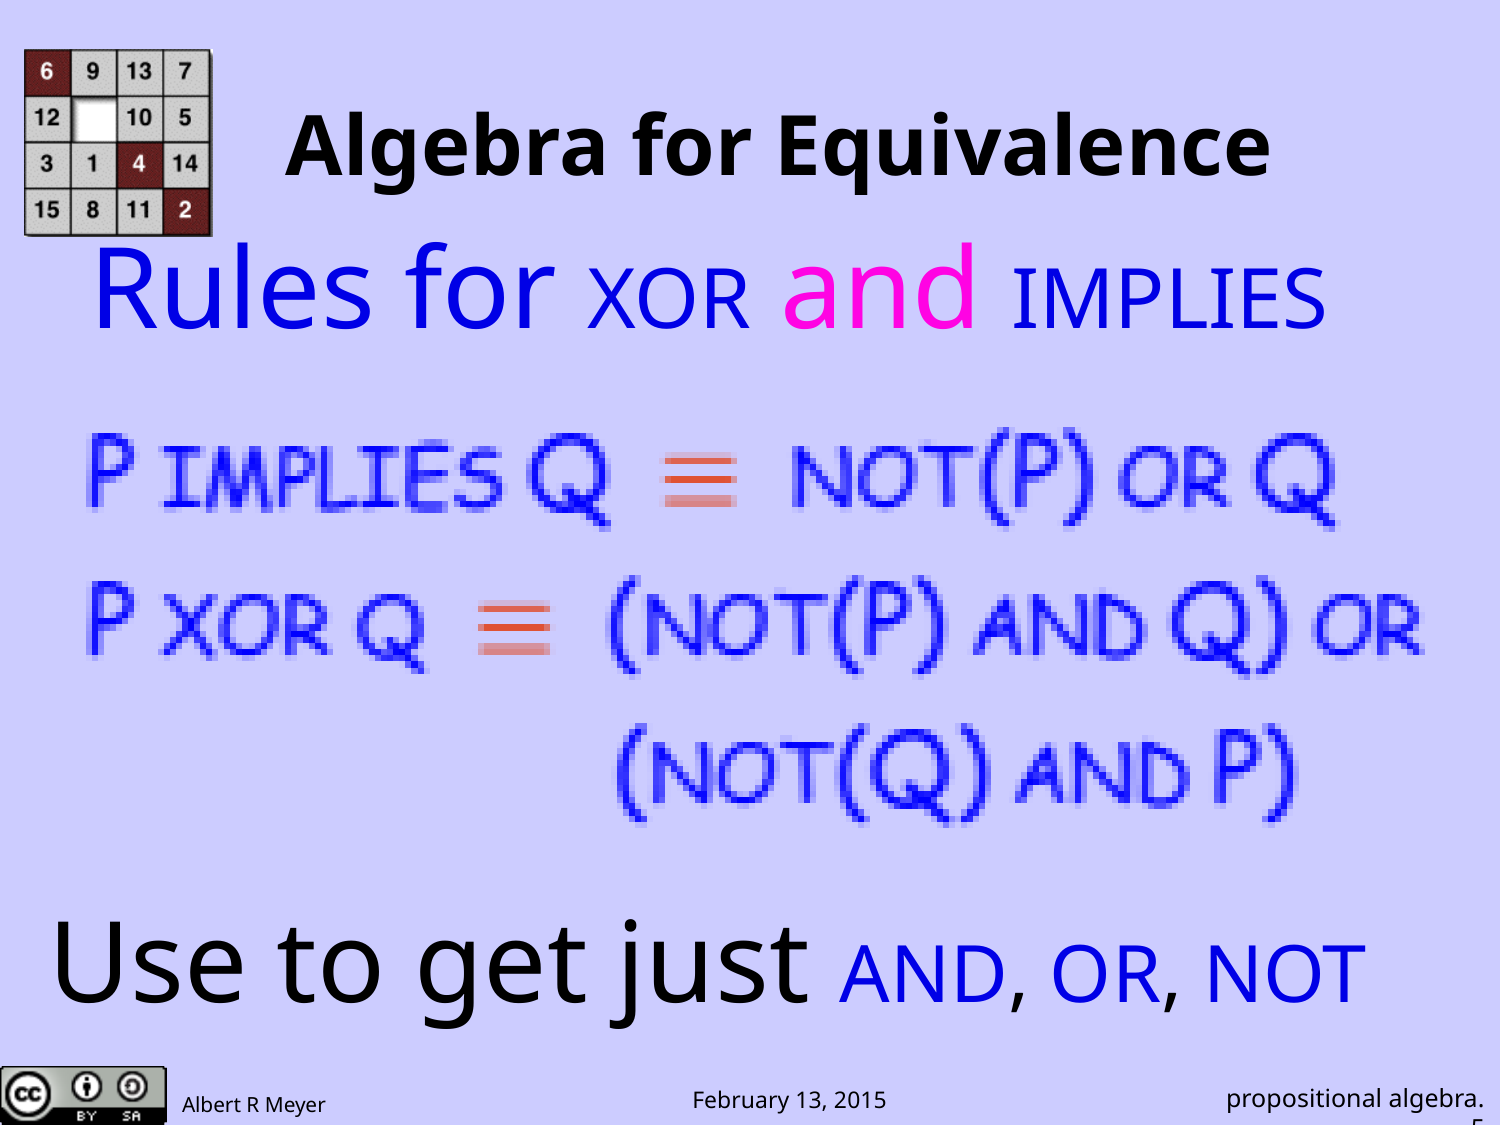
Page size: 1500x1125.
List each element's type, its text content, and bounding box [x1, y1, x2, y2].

slide_number propositional algebra.5 [1202, 1074, 1500, 1121]
picture [0, 1066, 167, 1125]
picture [24, 49, 213, 237]
text_box Rules for XOR and IMPLIES [74, 208, 1431, 358]
title Algebra for Equivalence [270, 59, 1386, 225]
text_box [73, 409, 1432, 841]
text_box Use to get just AND, OR, NOT [33, 882, 1473, 1032]
